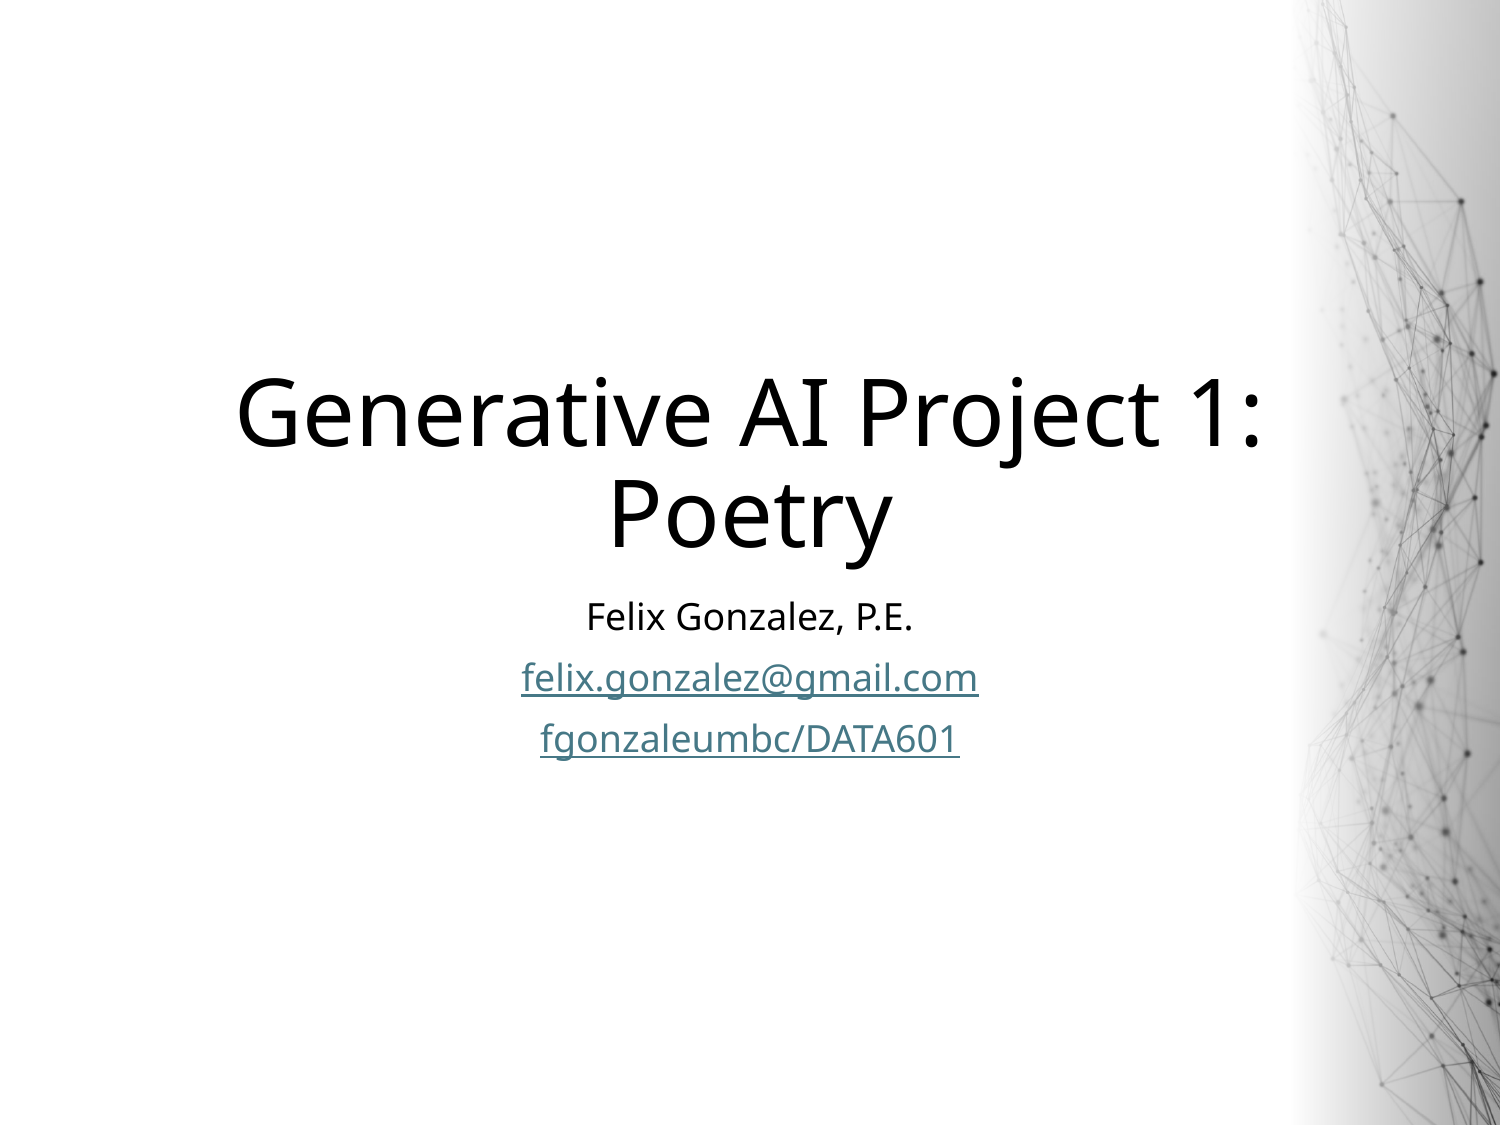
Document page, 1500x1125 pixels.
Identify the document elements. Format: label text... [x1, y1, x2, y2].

subtitle Felix Gonzalez, P.E. felix.gonzalez@gmail.com fgonzaleumbc/DATA601 [187, 590, 1313, 863]
title Generative AI Project 1: Poetry [187, 184, 1313, 576]
